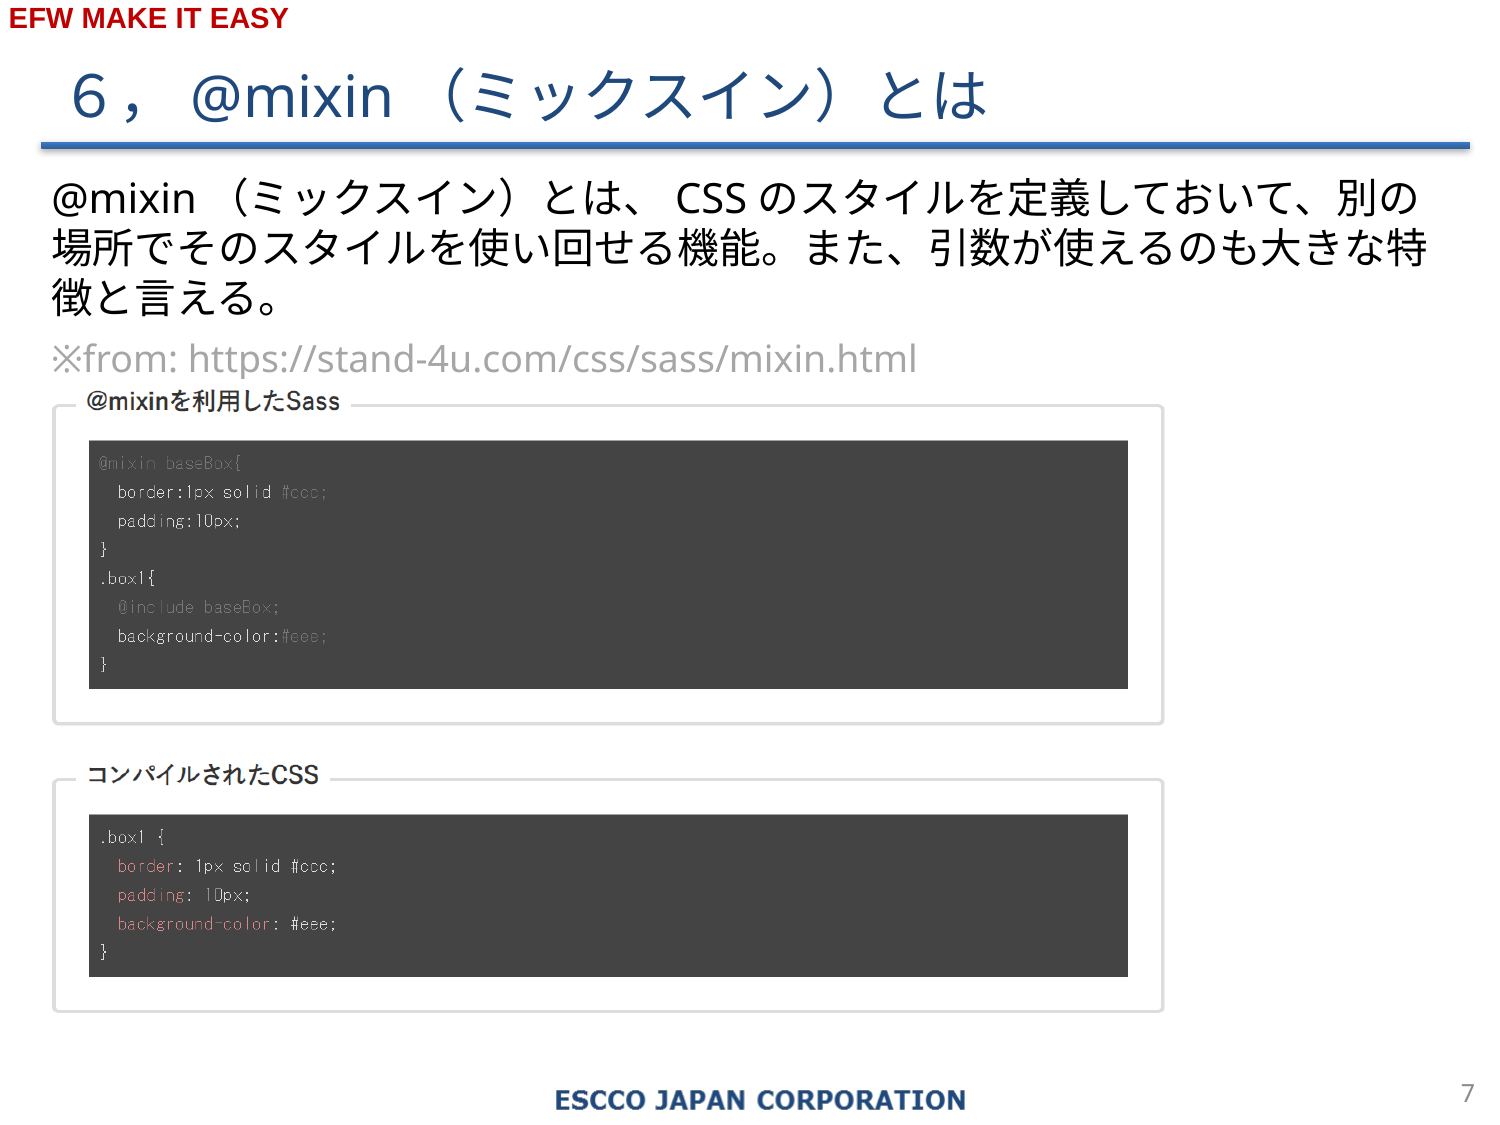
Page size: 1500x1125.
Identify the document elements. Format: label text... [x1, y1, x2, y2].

picture [523, 1069, 999, 1125]
text_box 6 [1139, 1065, 1490, 1125]
title ６，@mixin（ミックスイン）とは [45, 44, 1396, 138]
picture [45, 378, 1171, 1026]
text_box [25, 0, 76, 27]
text_box @mixin（ミックスイン）とは、CSSのスタイルを定義しておいて、別の場所でそのスタイルを使い回せる機能。また、引数が使えるのも大きな特徴と言える。 ※from: https://stand-4u.com/css/sass/mixin.html [36, 164, 1444, 388]
